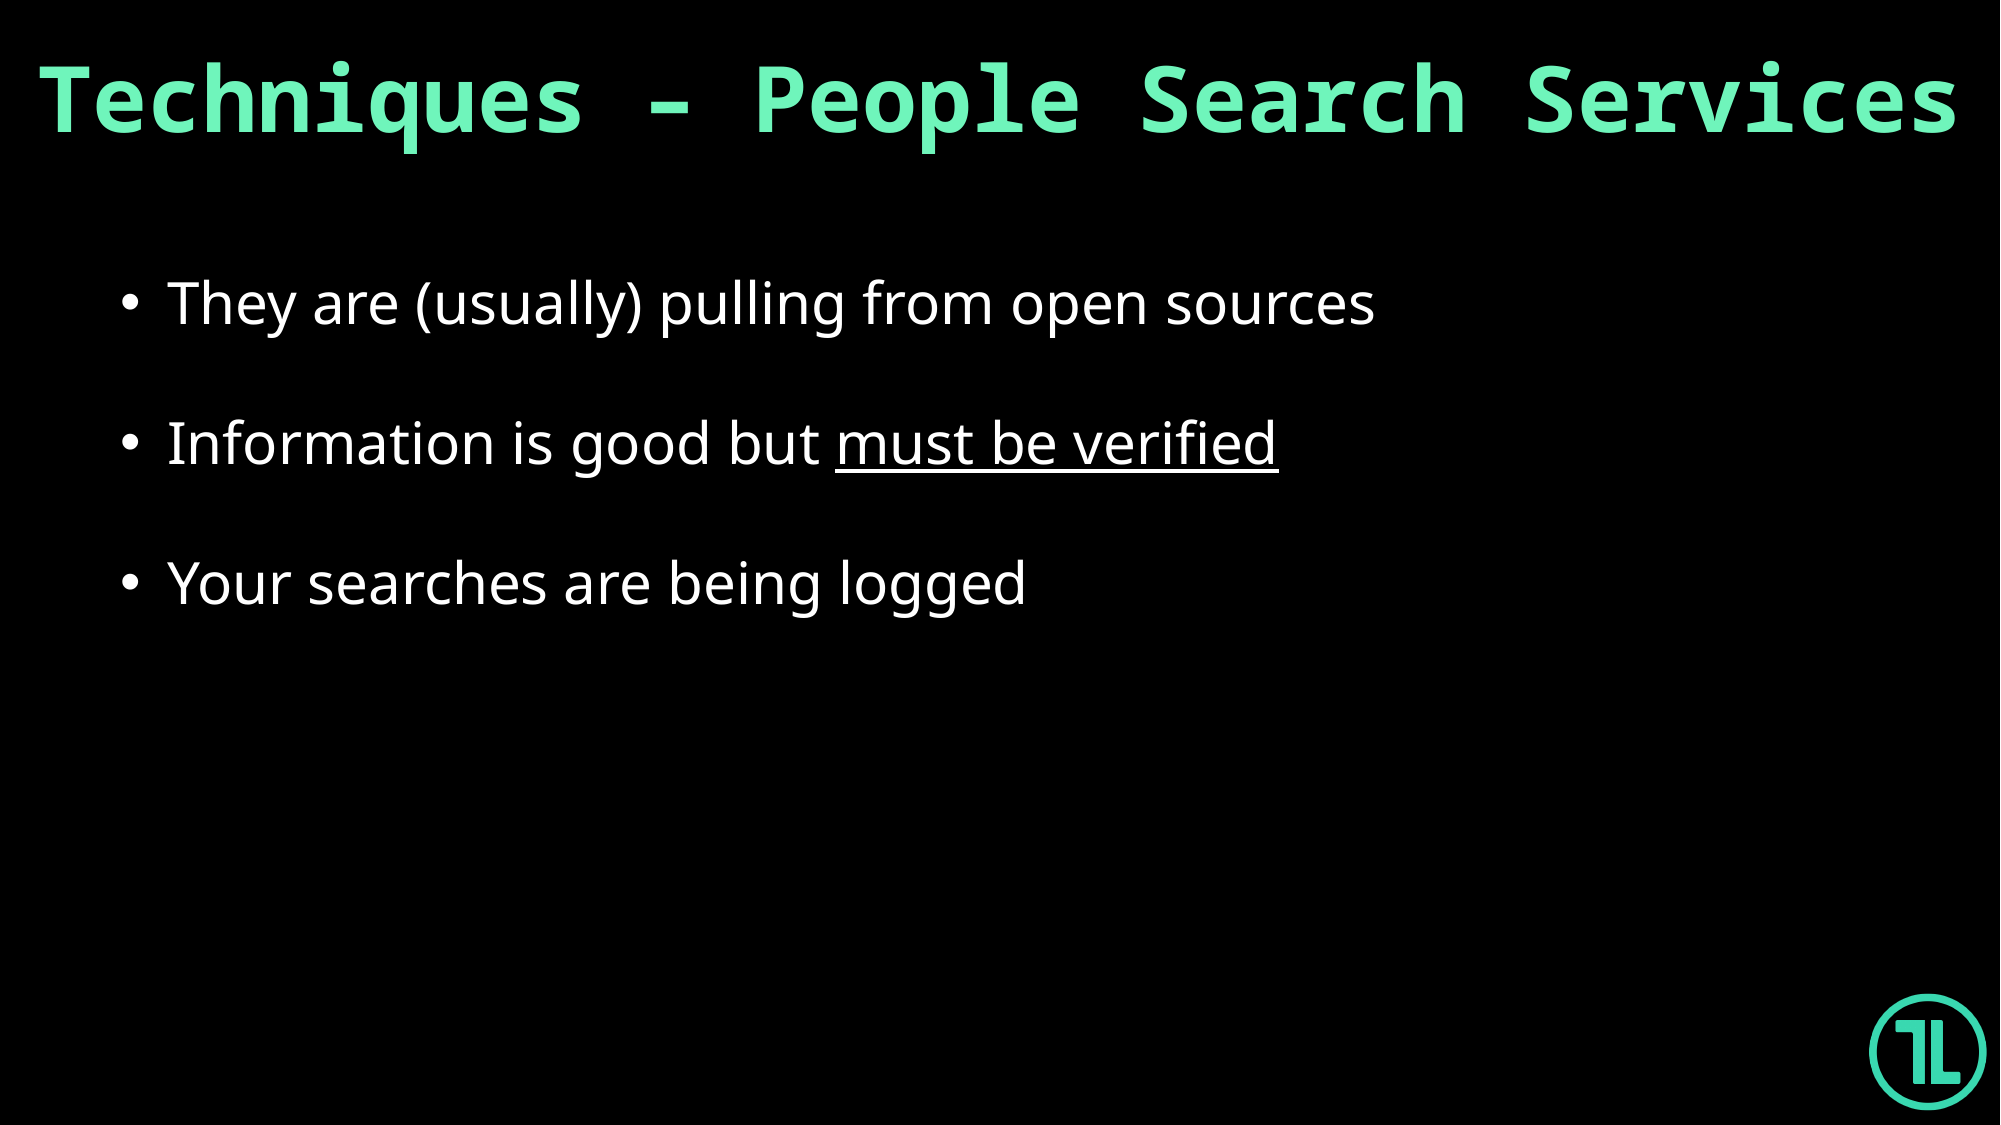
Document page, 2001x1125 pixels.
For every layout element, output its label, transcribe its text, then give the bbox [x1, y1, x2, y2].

text_box They are (usually) pulling from open sources Information is good but must be verified Your searches are being logged [105, 258, 1533, 624]
text_box Techniques – People Search Services [22, 33, 1978, 159]
picture [1865, 990, 1990, 1114]
